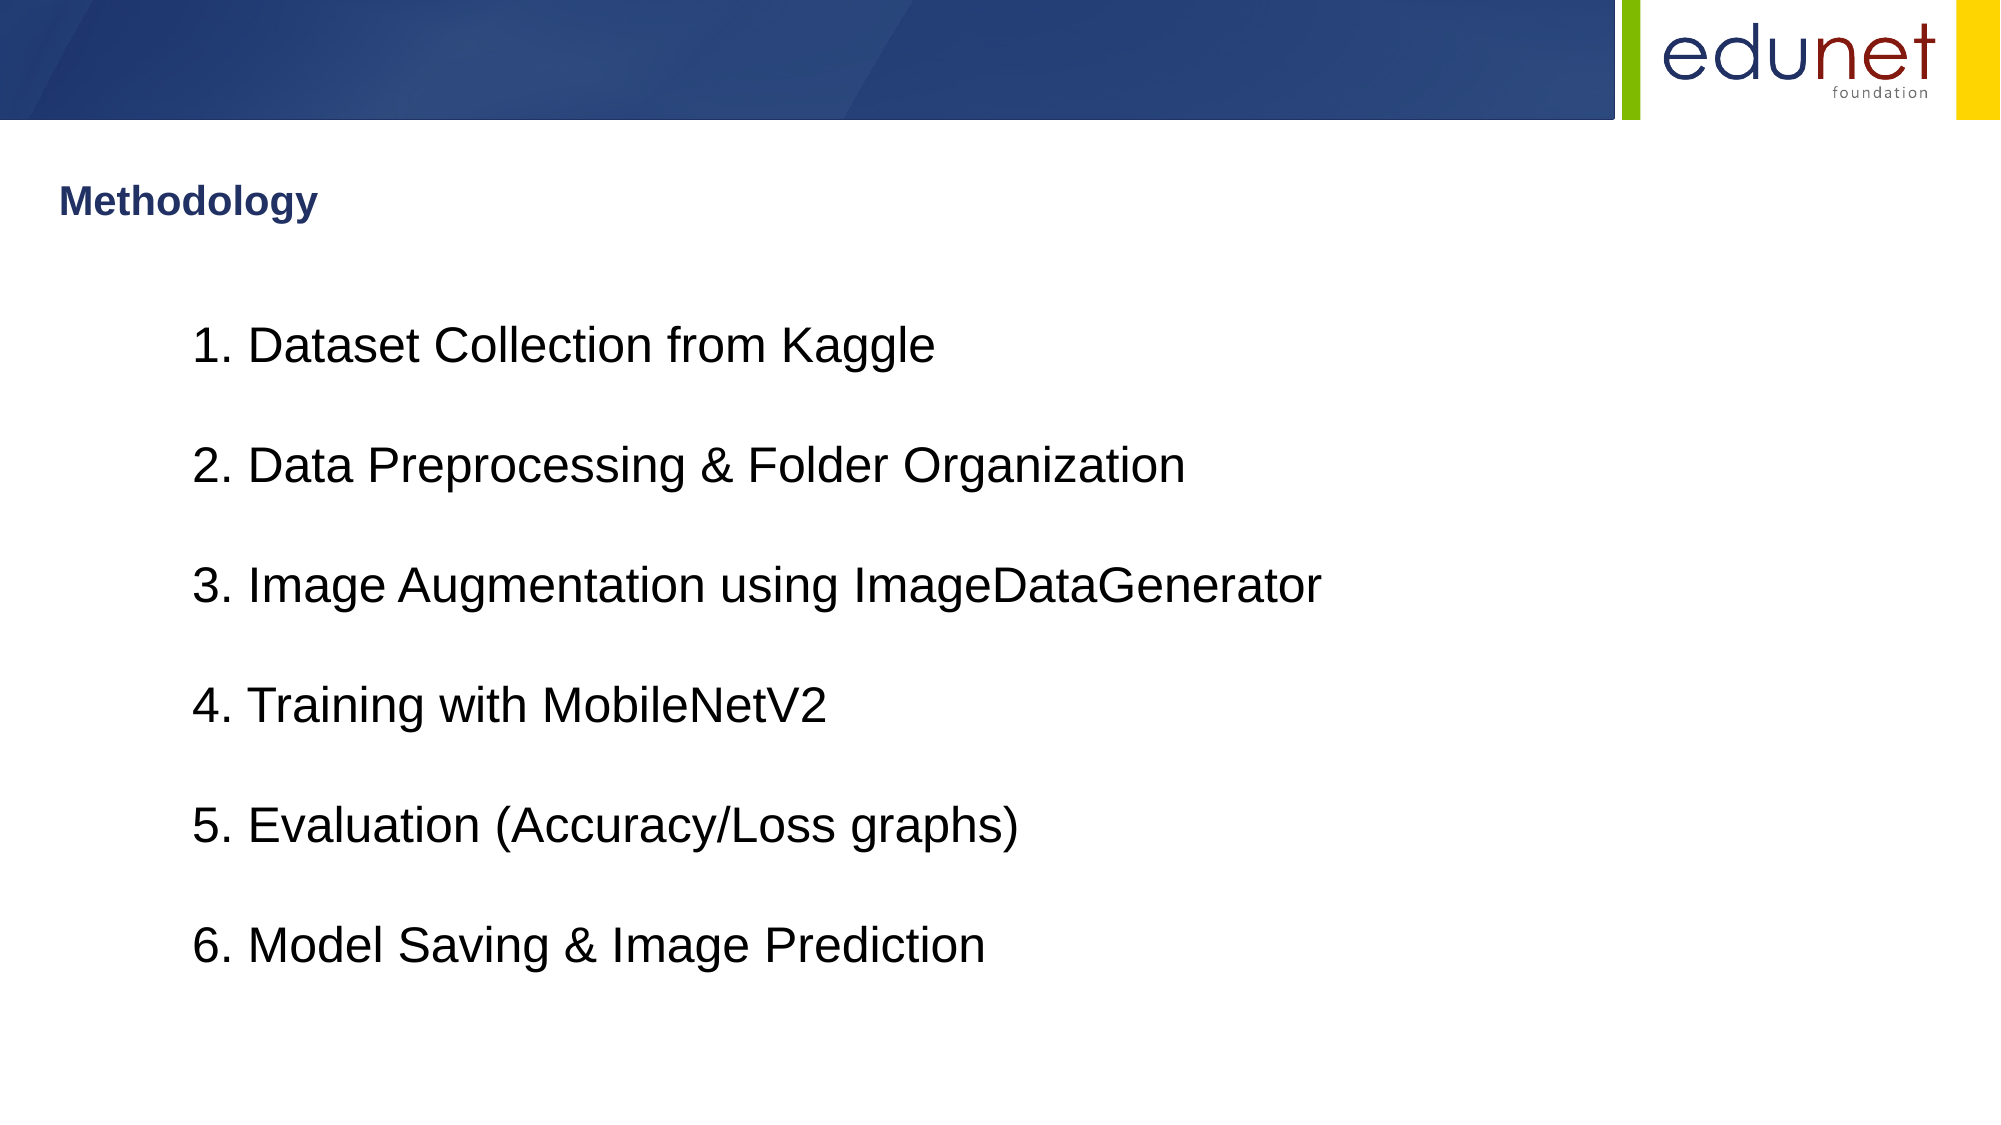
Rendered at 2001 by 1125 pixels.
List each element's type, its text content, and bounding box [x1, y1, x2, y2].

text_box 1. Dataset Collection from Kaggle 2. Data Preprocessing & Folder Organization 3. Image Augmentation using ImageDataGenerator 4. Training with MobileNetV2 5. Evaluation (Accuracy/Loss graphs) 6. Model Saving & Image Prediction [177, 305, 1547, 1027]
picture [1652, 12, 1948, 108]
text_box Methodology [43, 166, 1045, 232]
